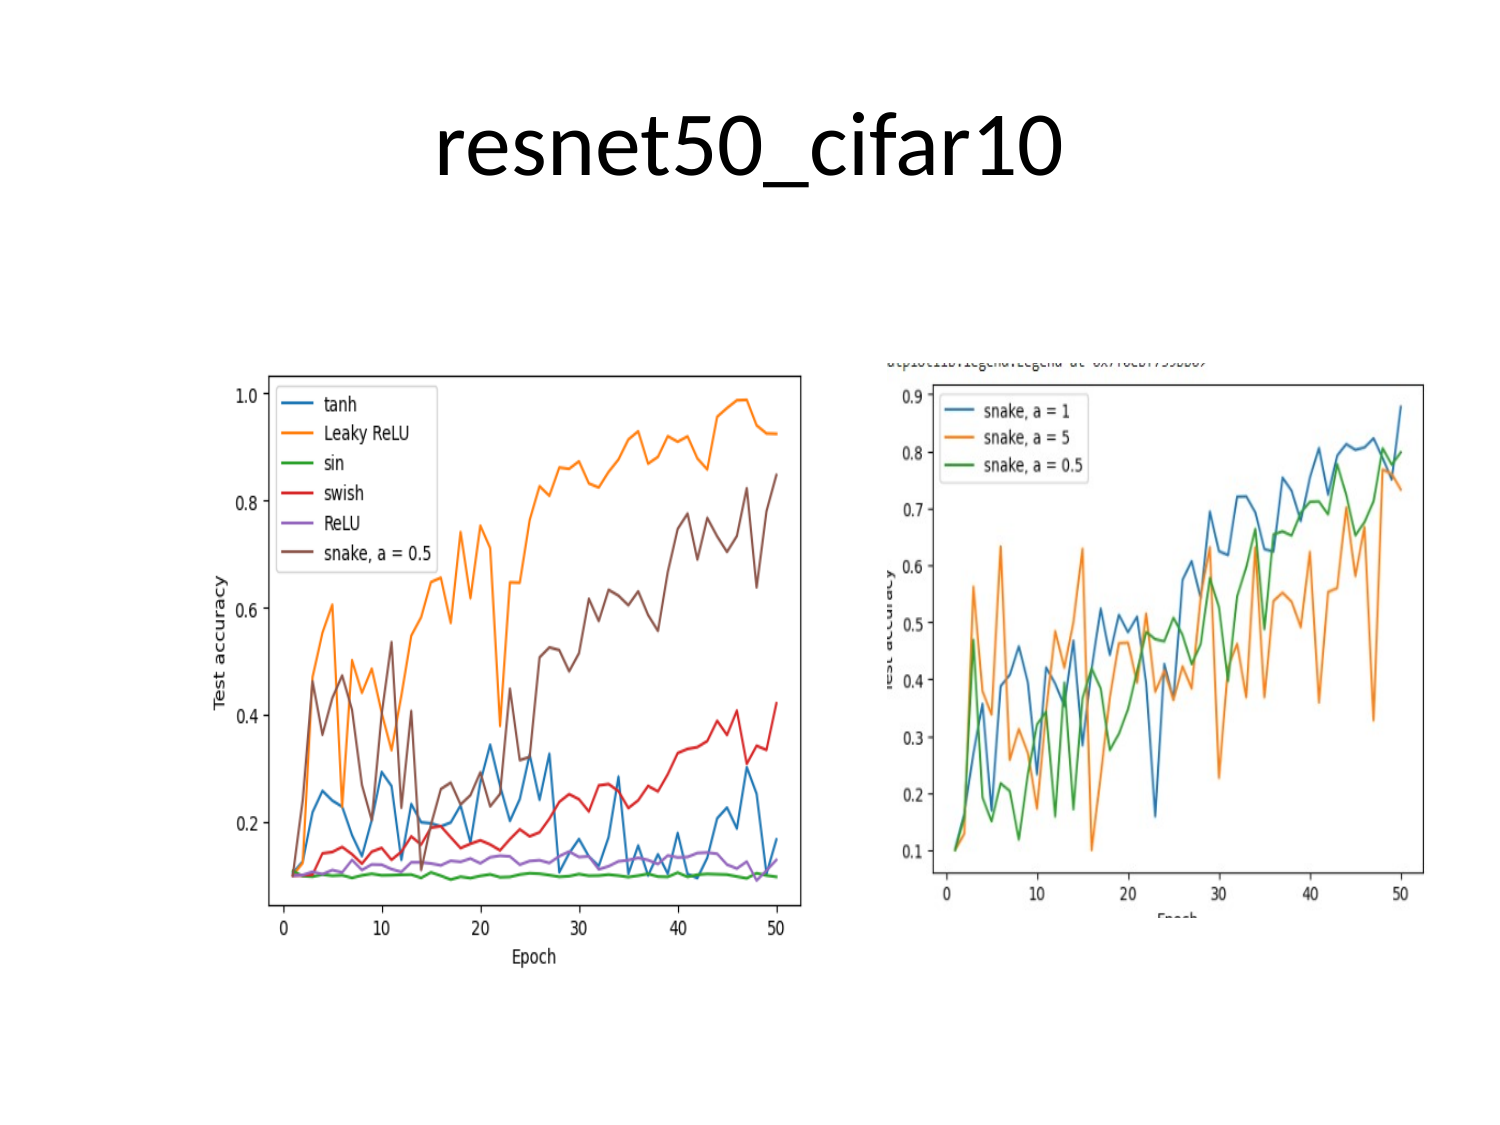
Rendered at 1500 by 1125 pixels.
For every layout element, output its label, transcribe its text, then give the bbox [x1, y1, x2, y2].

picture [886, 363, 1434, 918]
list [203, 363, 811, 981]
title resnet50_cifar10 [75, 45, 1425, 233]
